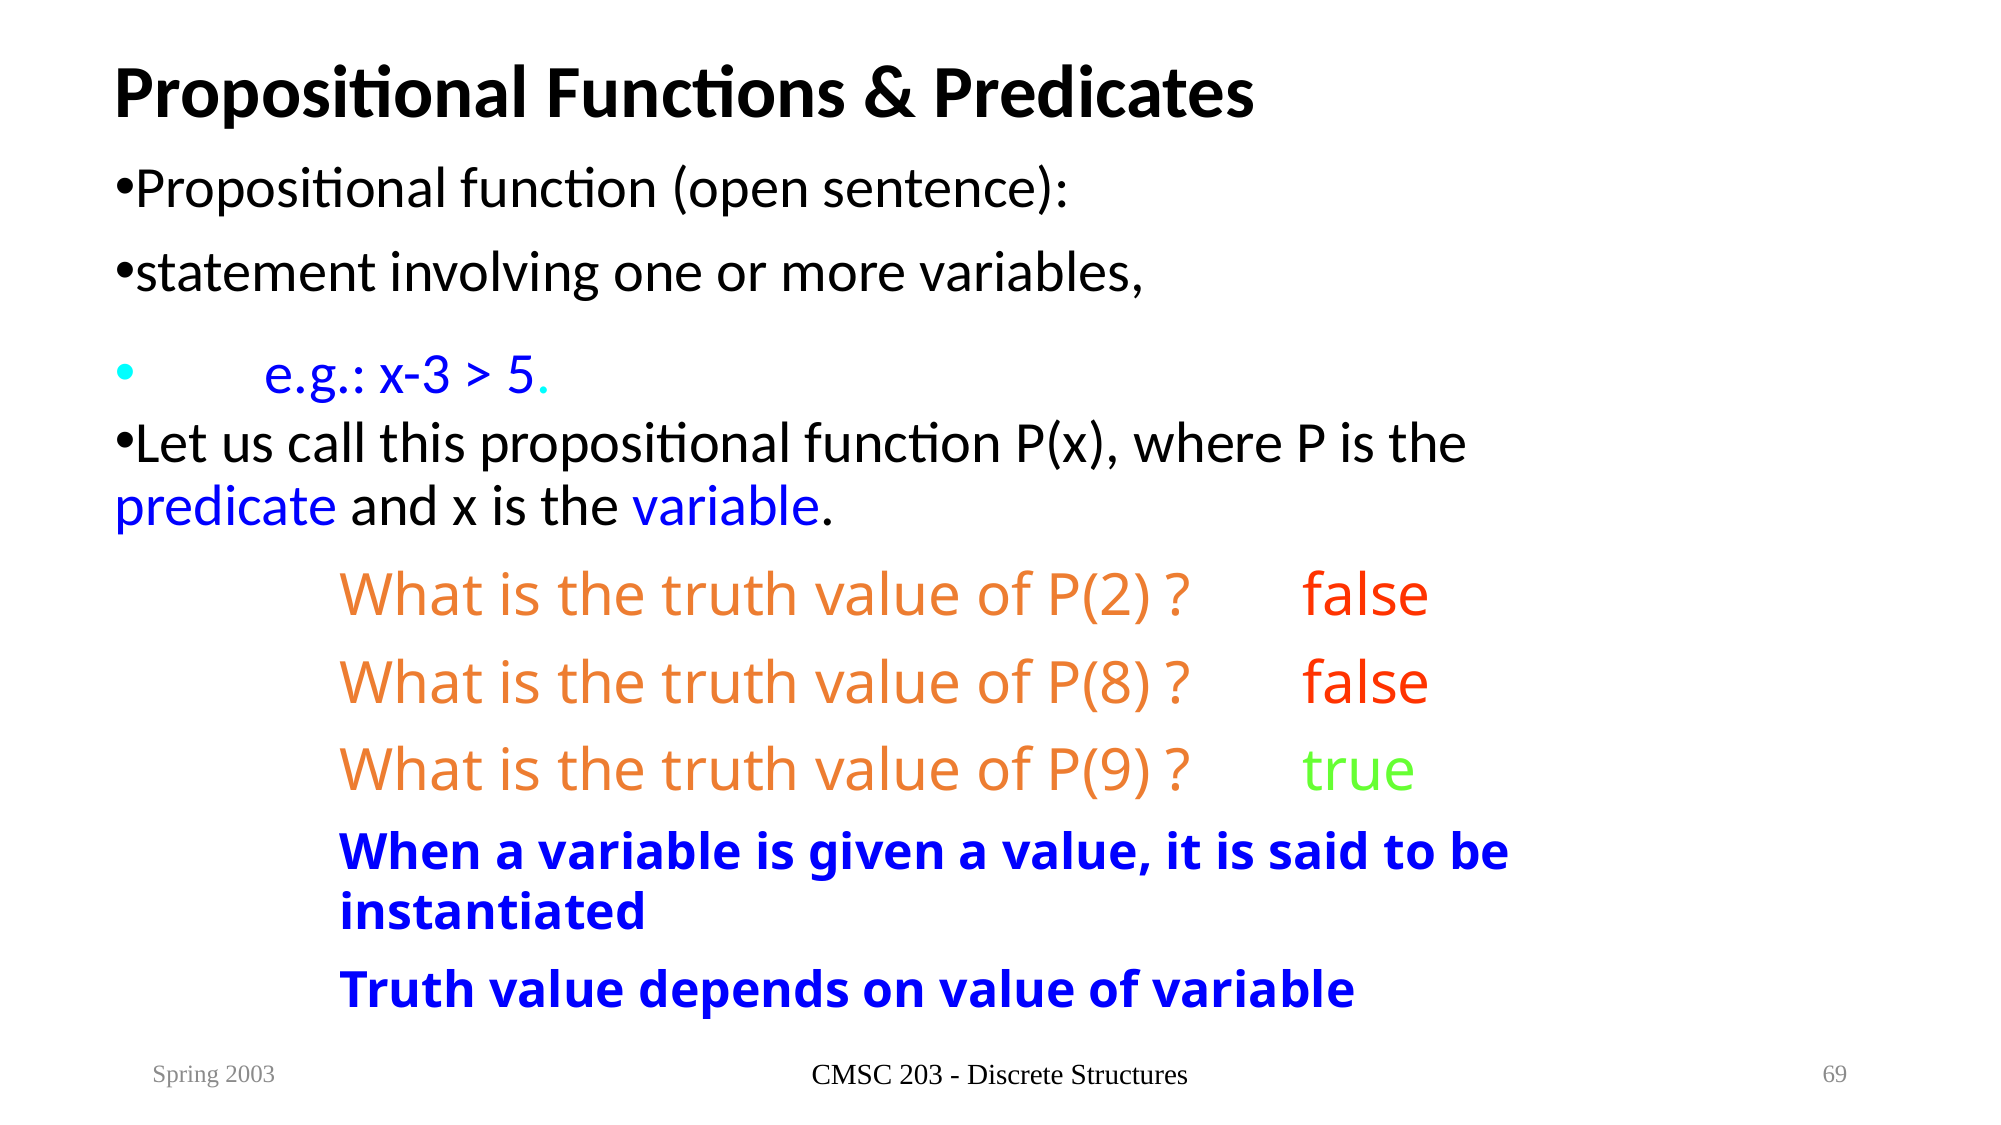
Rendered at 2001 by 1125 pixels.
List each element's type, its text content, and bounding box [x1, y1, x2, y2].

text_box true [1287, 725, 1488, 812]
text_box When a variable is given a value, it is said to be instantiated [324, 812, 1613, 938]
slide_number Spring 2003 [137, 1042, 588, 1103]
slide_number 69 [1412, 1042, 1863, 1103]
text_box What is the truth value of P(8) ? [324, 637, 1287, 725]
text_box false [1287, 637, 1488, 725]
title Propositional Functions & Predicates [99, 37, 1900, 150]
text_box Truth value depends on value of variable [324, 950, 1475, 1075]
list Propositional function (open sentence): statement involving one or more variables, e.g.: x-3 > 5. Let us call this propositional function P(x), where P is the predicate and x is the variable. [99, 149, 1688, 638]
text_box What is the truth value of P(2) ? [324, 549, 1287, 637]
text_box What is the truth value of P(9) ? [324, 725, 1287, 812]
footer CMSC 203 - Discrete Structures [662, 1075, 1338, 1103]
text_box false [1287, 549, 1488, 637]
